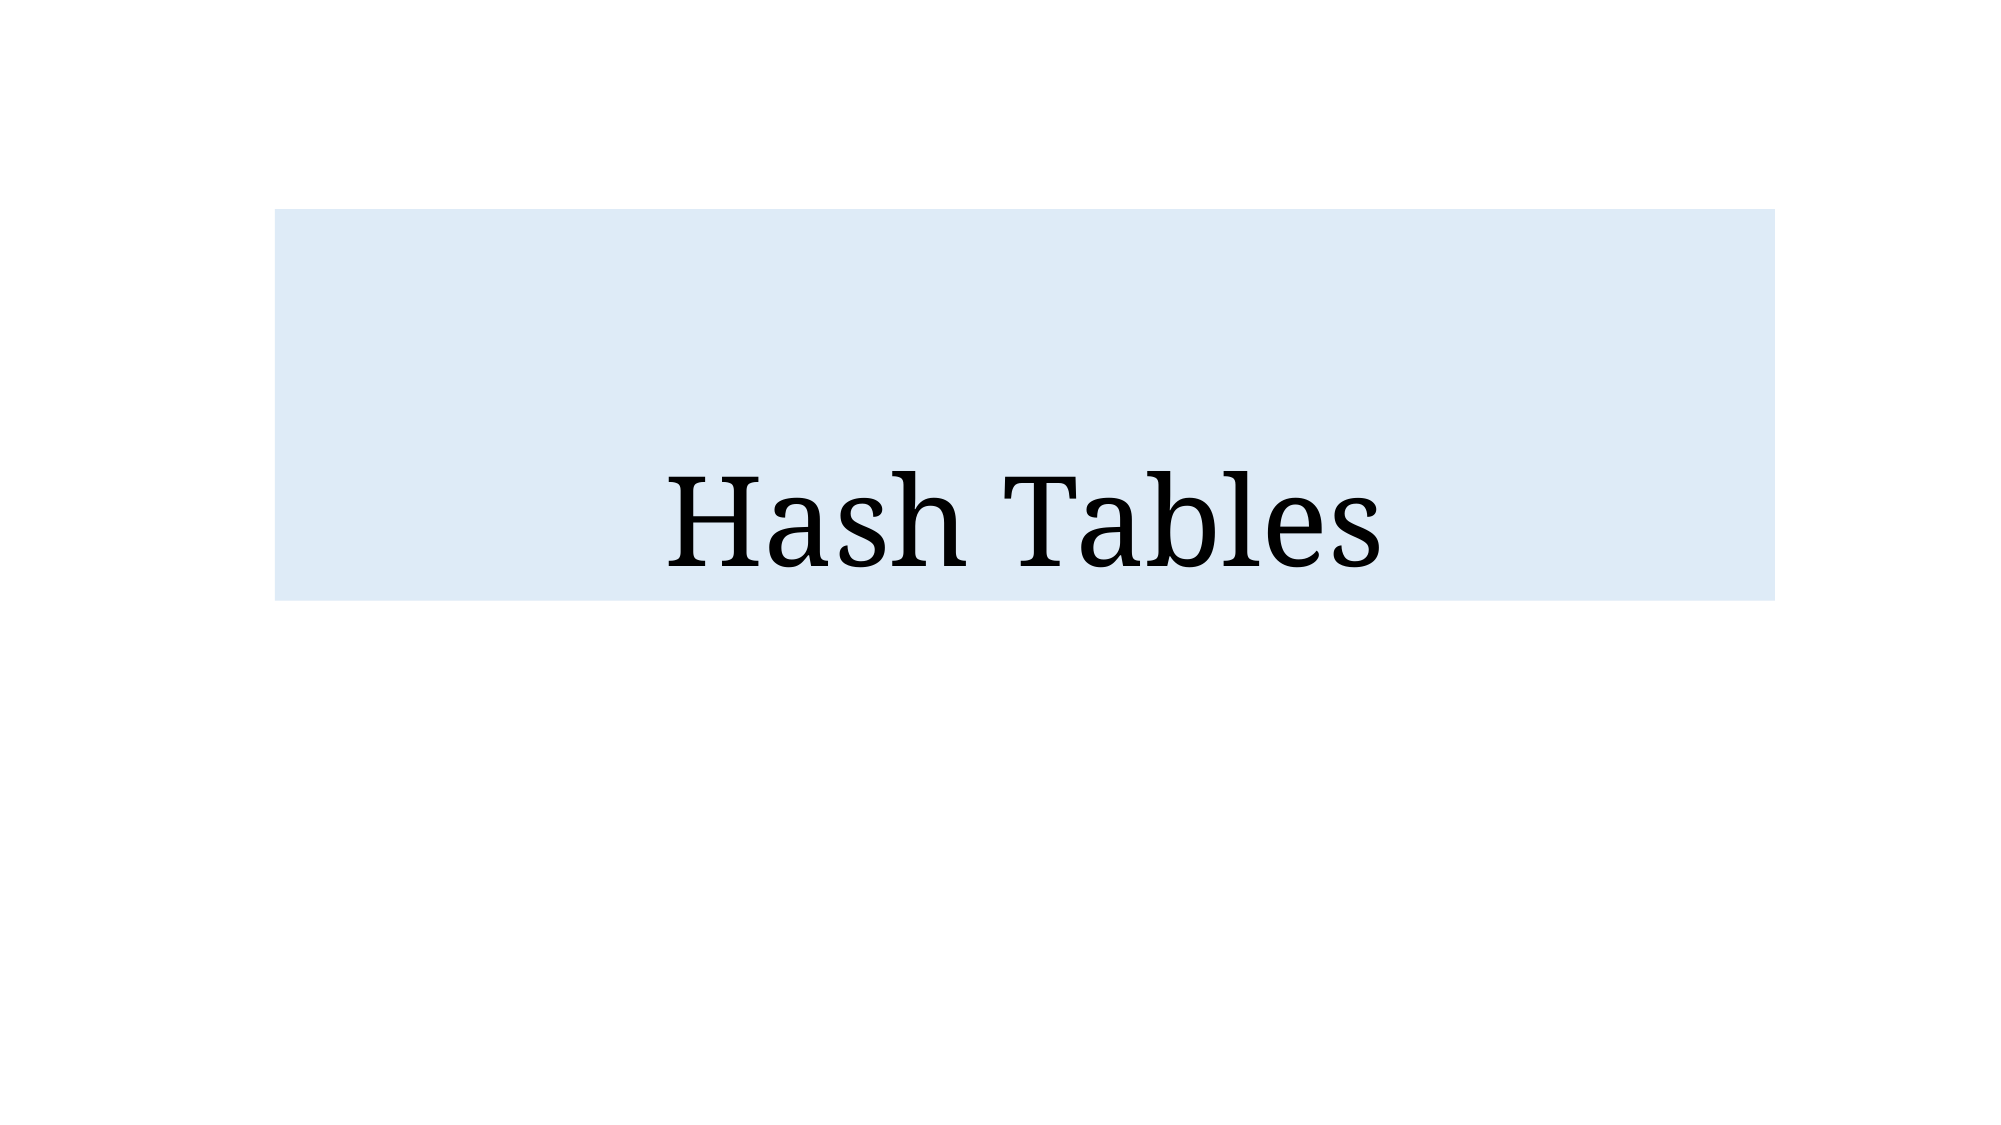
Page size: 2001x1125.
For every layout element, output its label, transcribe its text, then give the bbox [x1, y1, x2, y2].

text_box Hash Tables [274, 209, 1775, 601]
